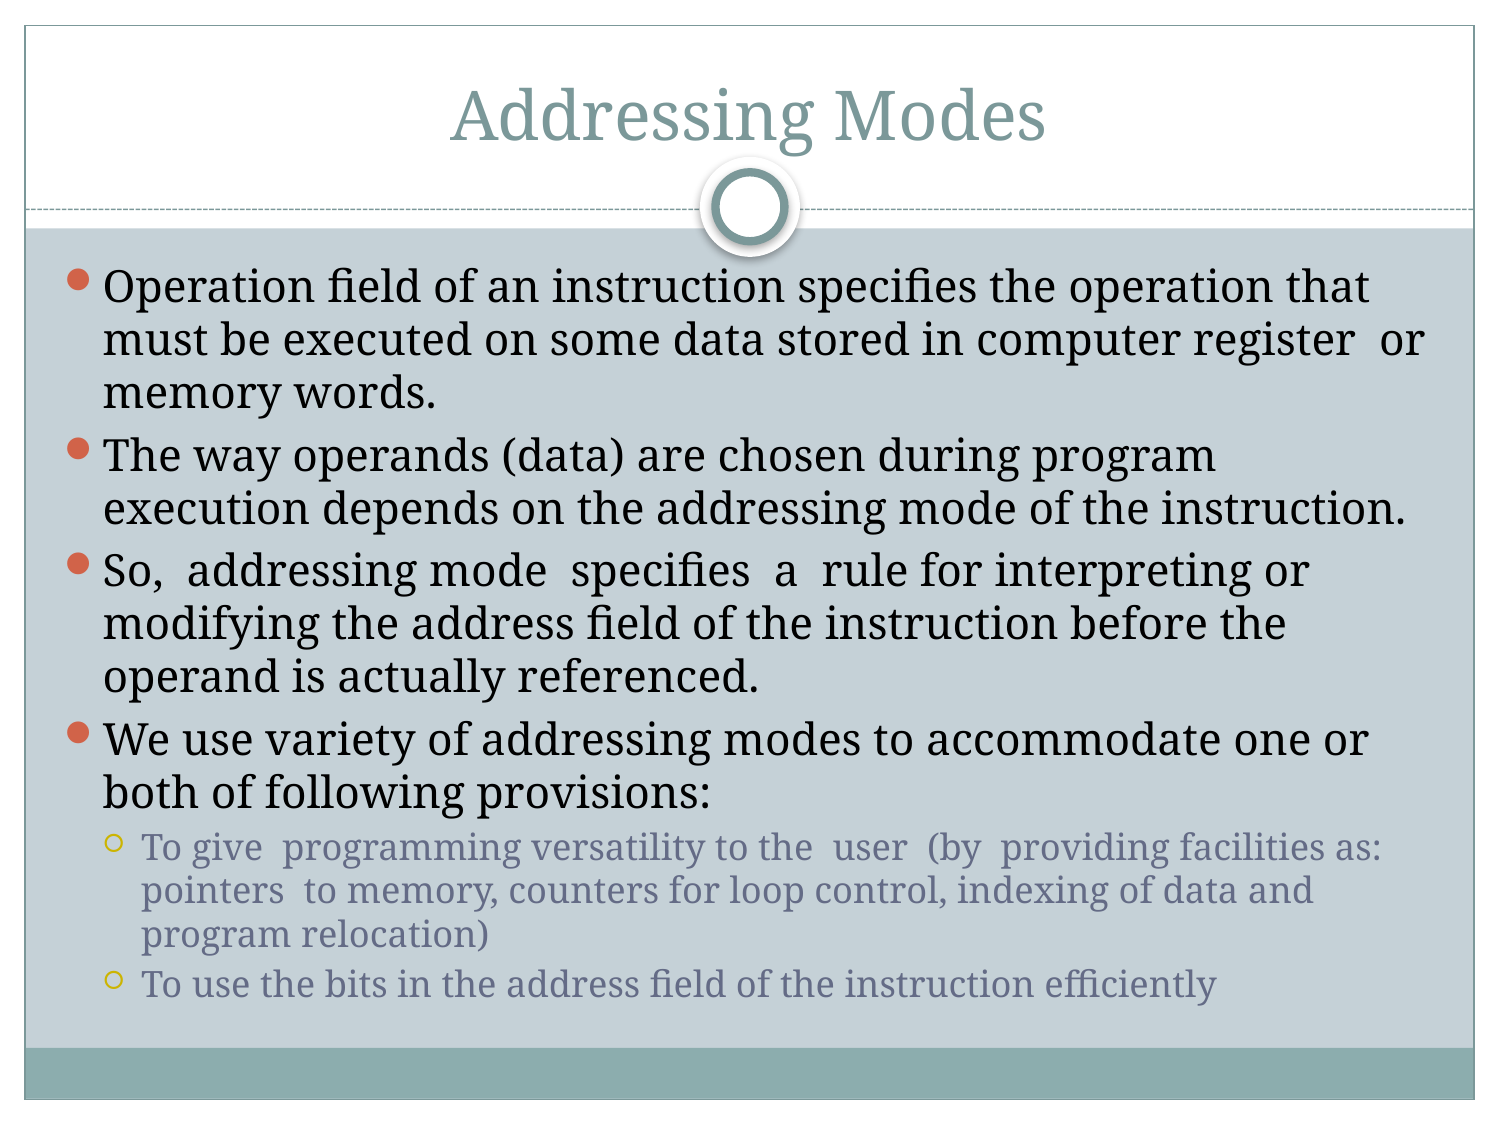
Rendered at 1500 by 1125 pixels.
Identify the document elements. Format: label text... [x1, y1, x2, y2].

title Addressing Modes [49, 37, 1450, 162]
list Operation field of an instruction specifies the operation that must be executed on some data stored in computer register or memory words. The way operands (data) are chosen during program execution depends on the addressing mode of the instruction. So, addressing mode specifies a rule for interpreting or modifying the address field of the instruction before the operand is actually referenced. We use variety of addressing modes to accommodate one or both of following provisions: To give programming versatility to the user (by providing facilities as: pointers to memory, counters for loop control, indexing of data and program relocation) To use the bits in the address field of the instruction efficiently [49, 250, 1445, 1063]
